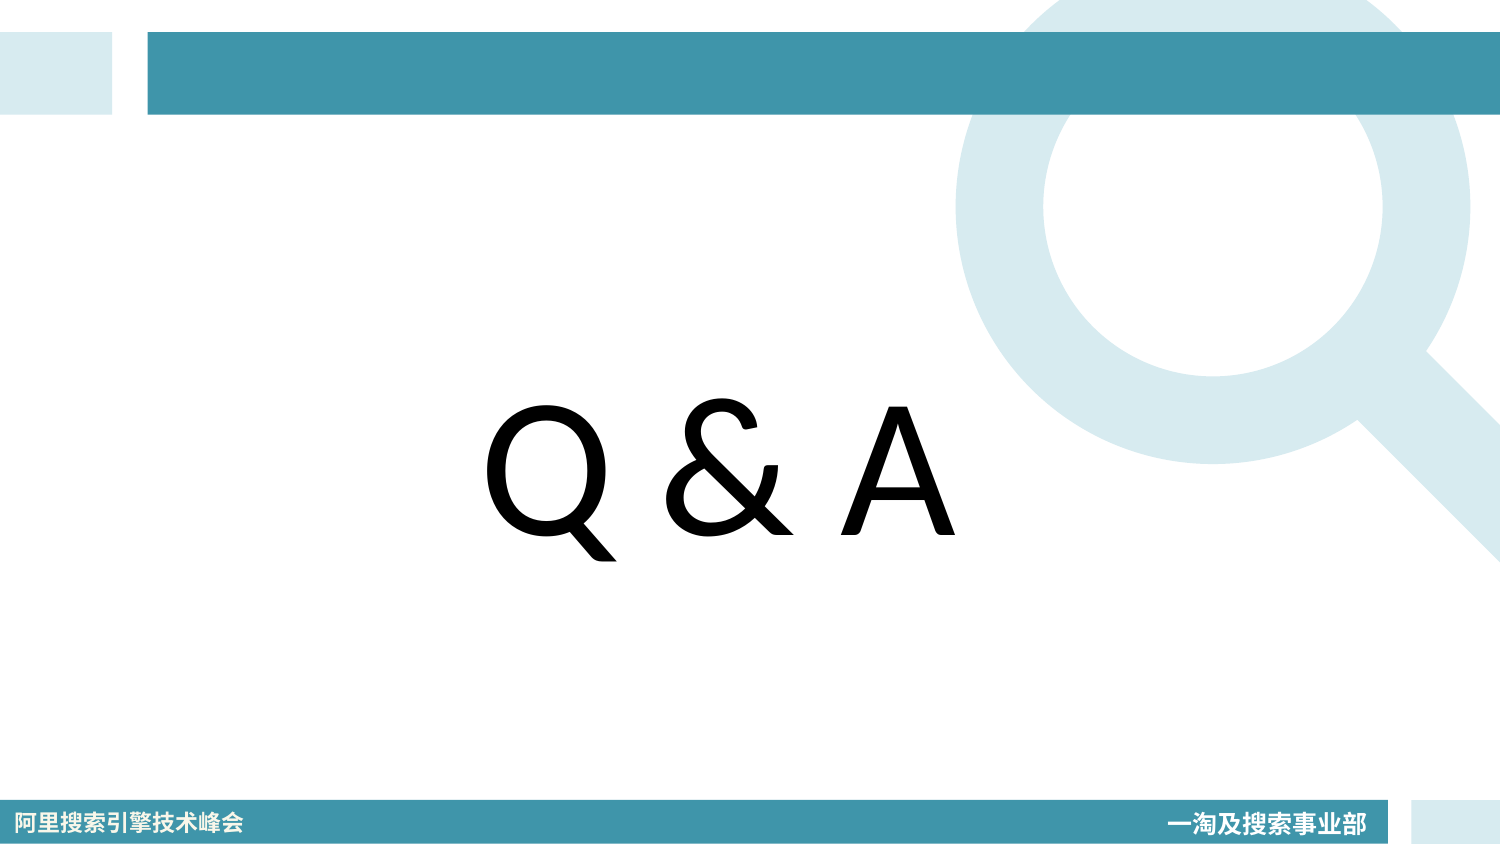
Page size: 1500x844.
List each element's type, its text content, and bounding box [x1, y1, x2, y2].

list Q & A [147, 280, 1425, 754]
